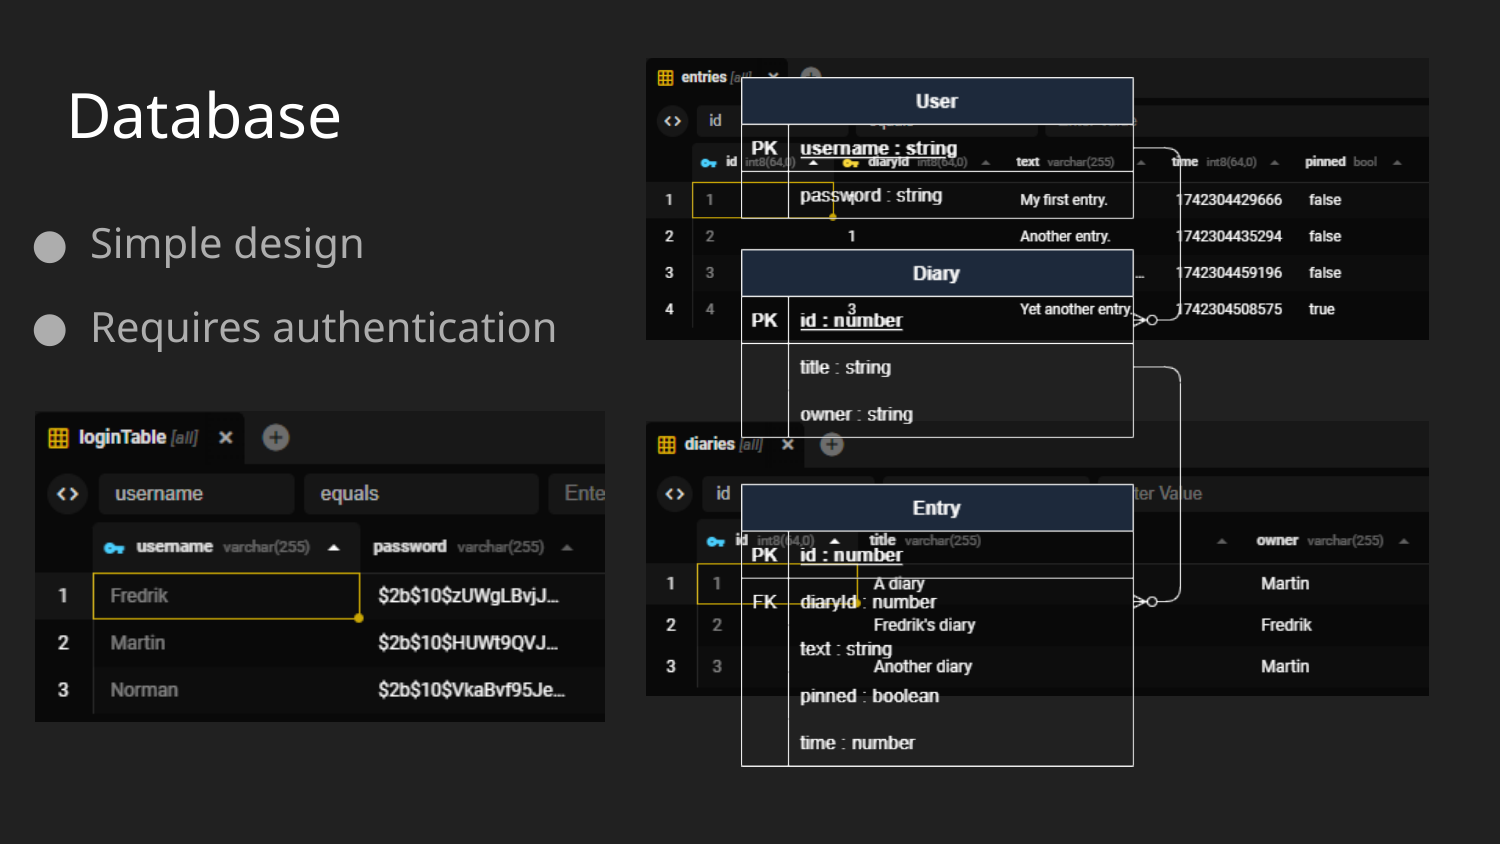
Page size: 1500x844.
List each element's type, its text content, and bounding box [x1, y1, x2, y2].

picture [646, 57, 1429, 767]
list Simple design [0, 194, 461, 277]
title Database [51, 41, 512, 166]
picture [35, 411, 605, 722]
text_box Requires authentication [0, 277, 711, 422]
